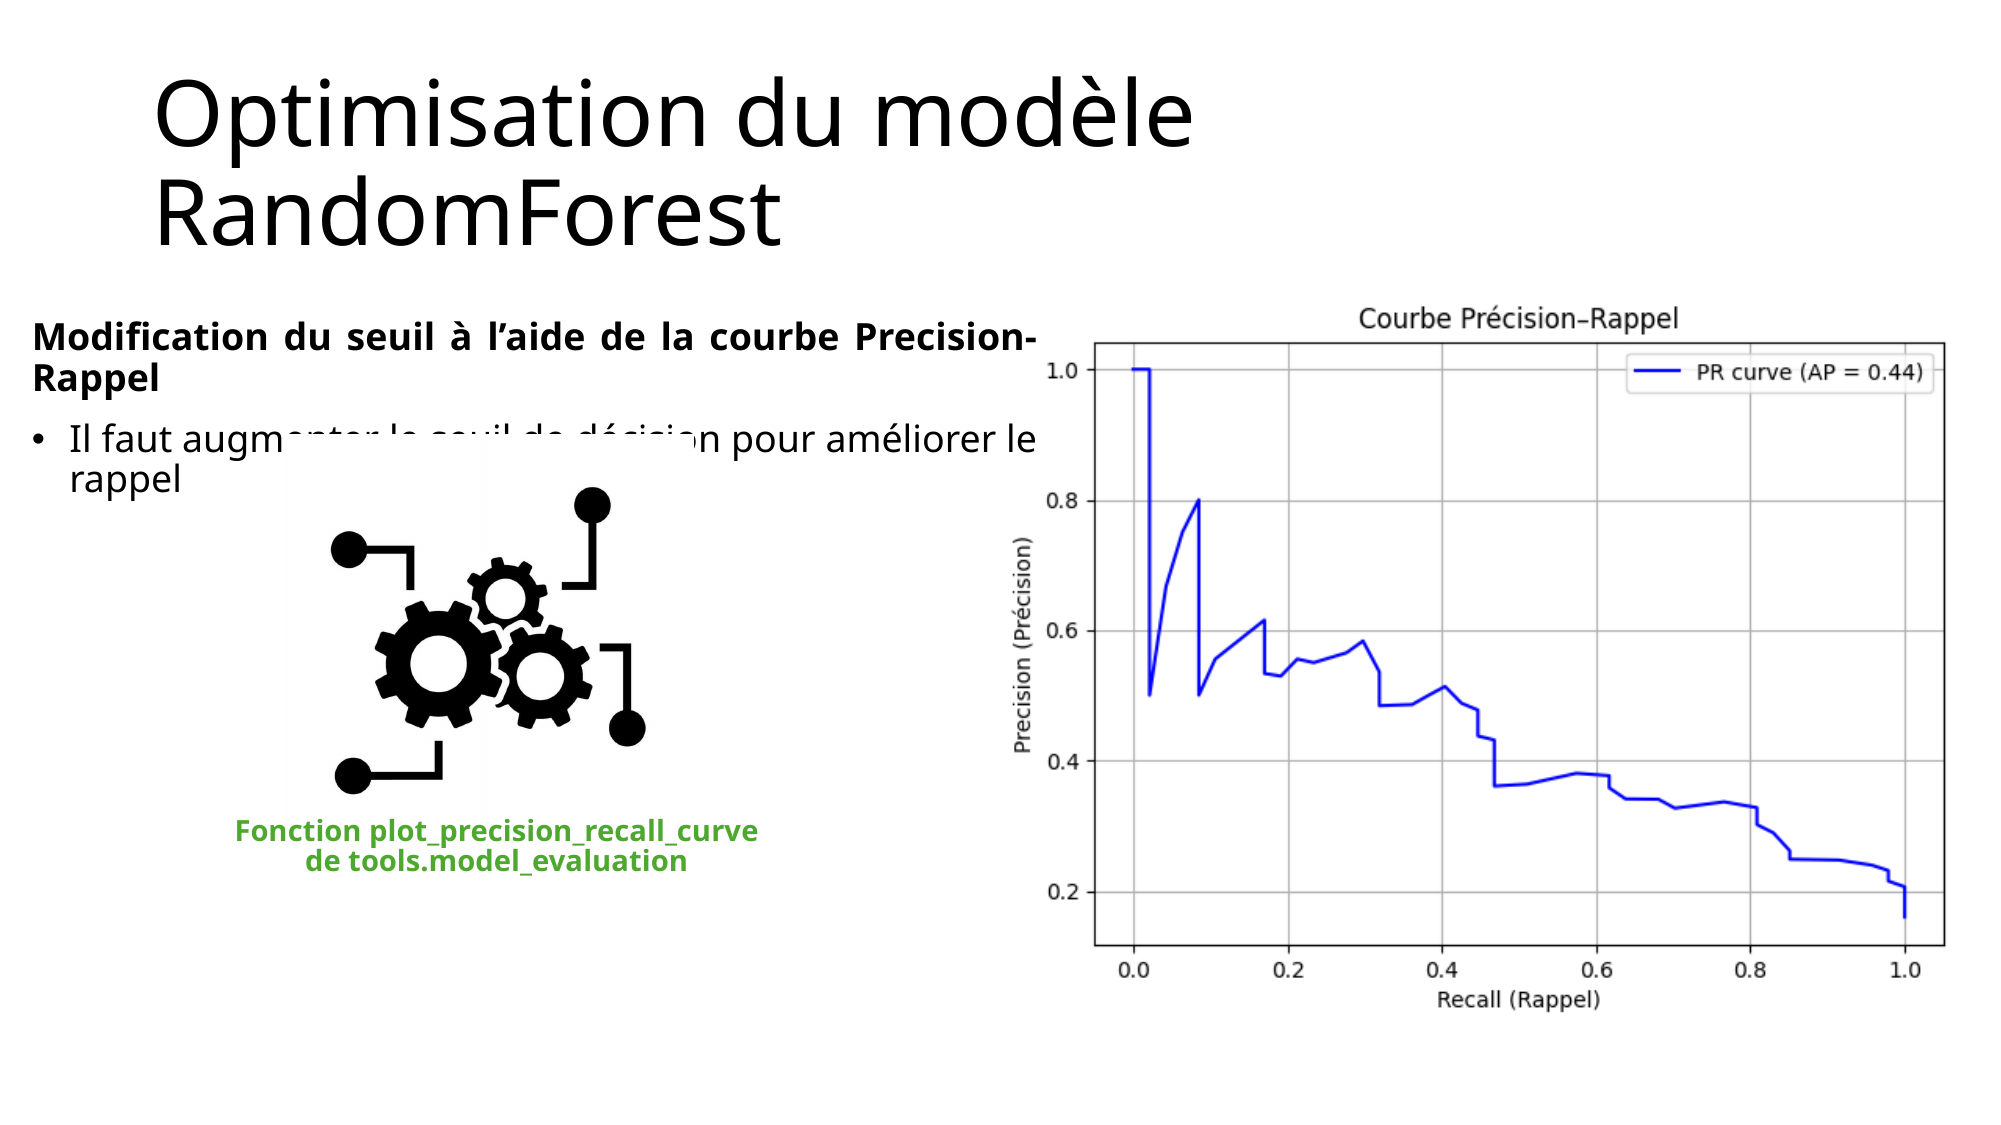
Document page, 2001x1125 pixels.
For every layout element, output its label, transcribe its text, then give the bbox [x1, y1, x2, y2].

picture [281, 434, 695, 847]
picture [999, 290, 1959, 1028]
title Optimisation du modèle RandomForest [137, 57, 1863, 276]
list Modification du seuil à l’aide de la courbe Precision-Rappel Il faut augmenter le seuil de décision pour améliorer le rappel [16, 310, 999, 963]
text_box Fonction plot_precision_recall_curve de tools.model_evaluation [198, 810, 795, 917]
